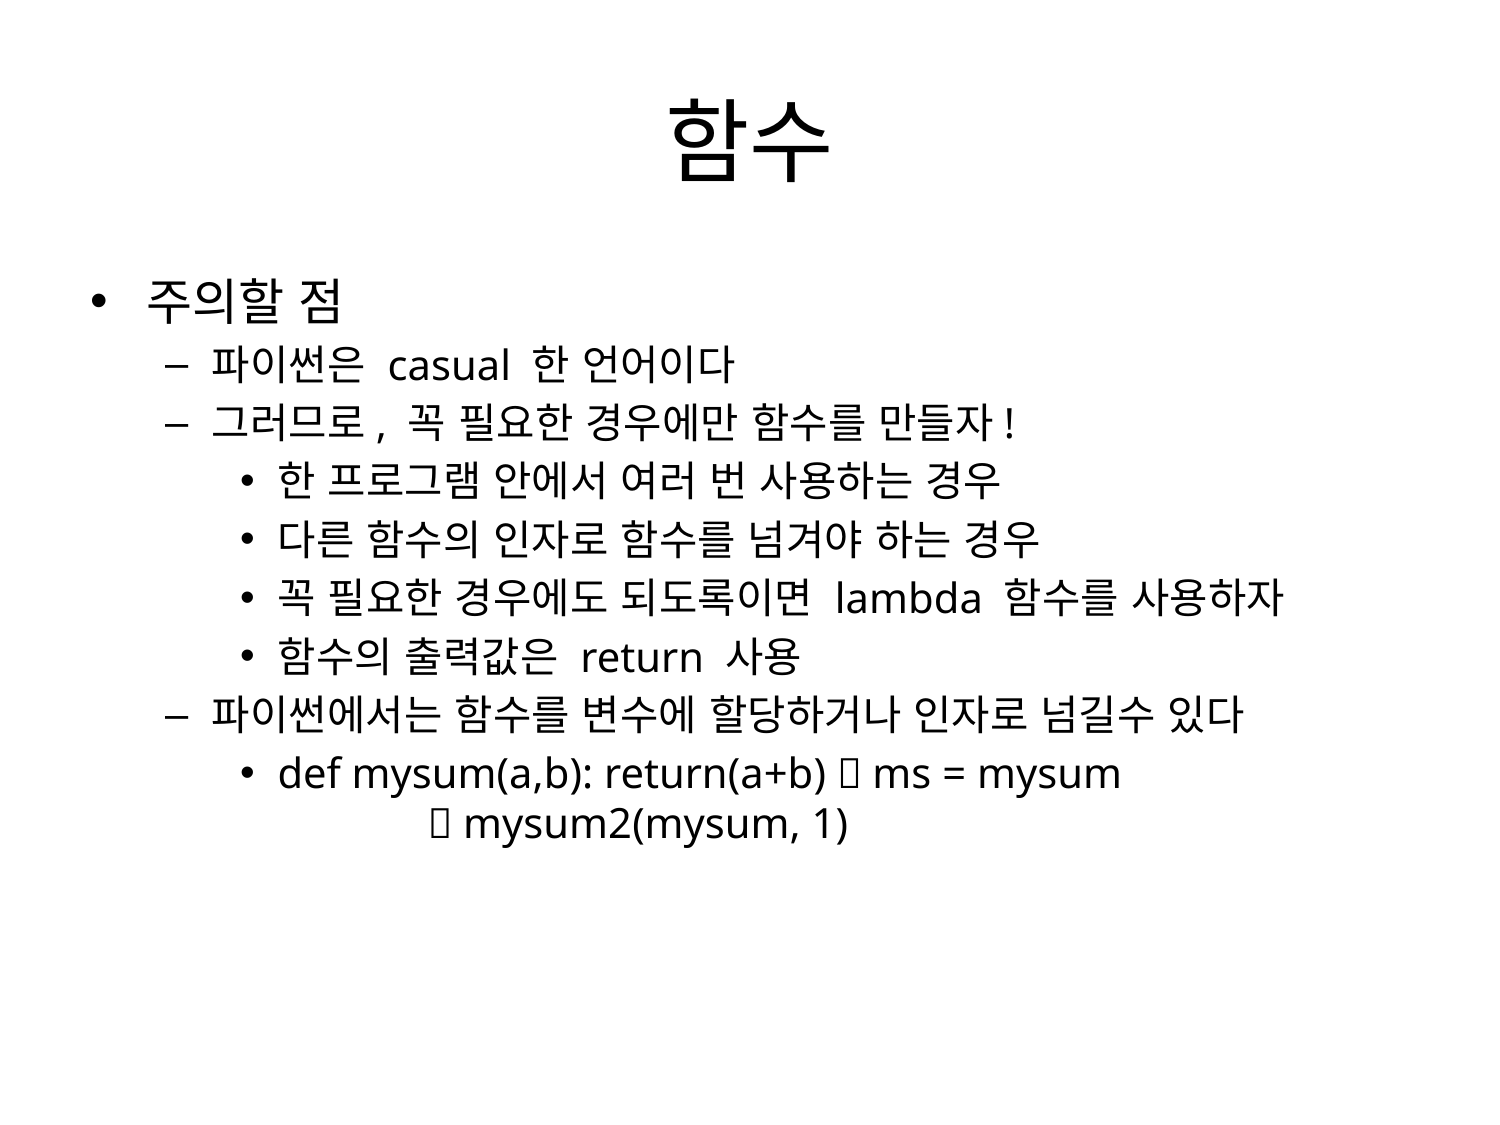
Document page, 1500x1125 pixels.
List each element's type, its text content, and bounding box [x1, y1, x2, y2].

list 주의할 점 파이썬은 casual 한 언어이다 그러므로, 꼭 필요한 경우에만 함수를 만들자! 한 프로그램 안에서 여러 번 사용하는 경우 다른 함수의 인자로 함수를 넘겨야 하는 경우 꼭 필요한 경우에도 되도록이면 lambda 함수를 사용하자 함수의 출력값은 return 사용 파이썬에서는 함수를 변수에 할당하거나 인자로 넘길수 있다 def mysum(a,b): return(a+b)  ms = mysum  mysum2(mysum, 1) [75, 262, 1425, 1005]
title 함수 [75, 45, 1425, 233]
